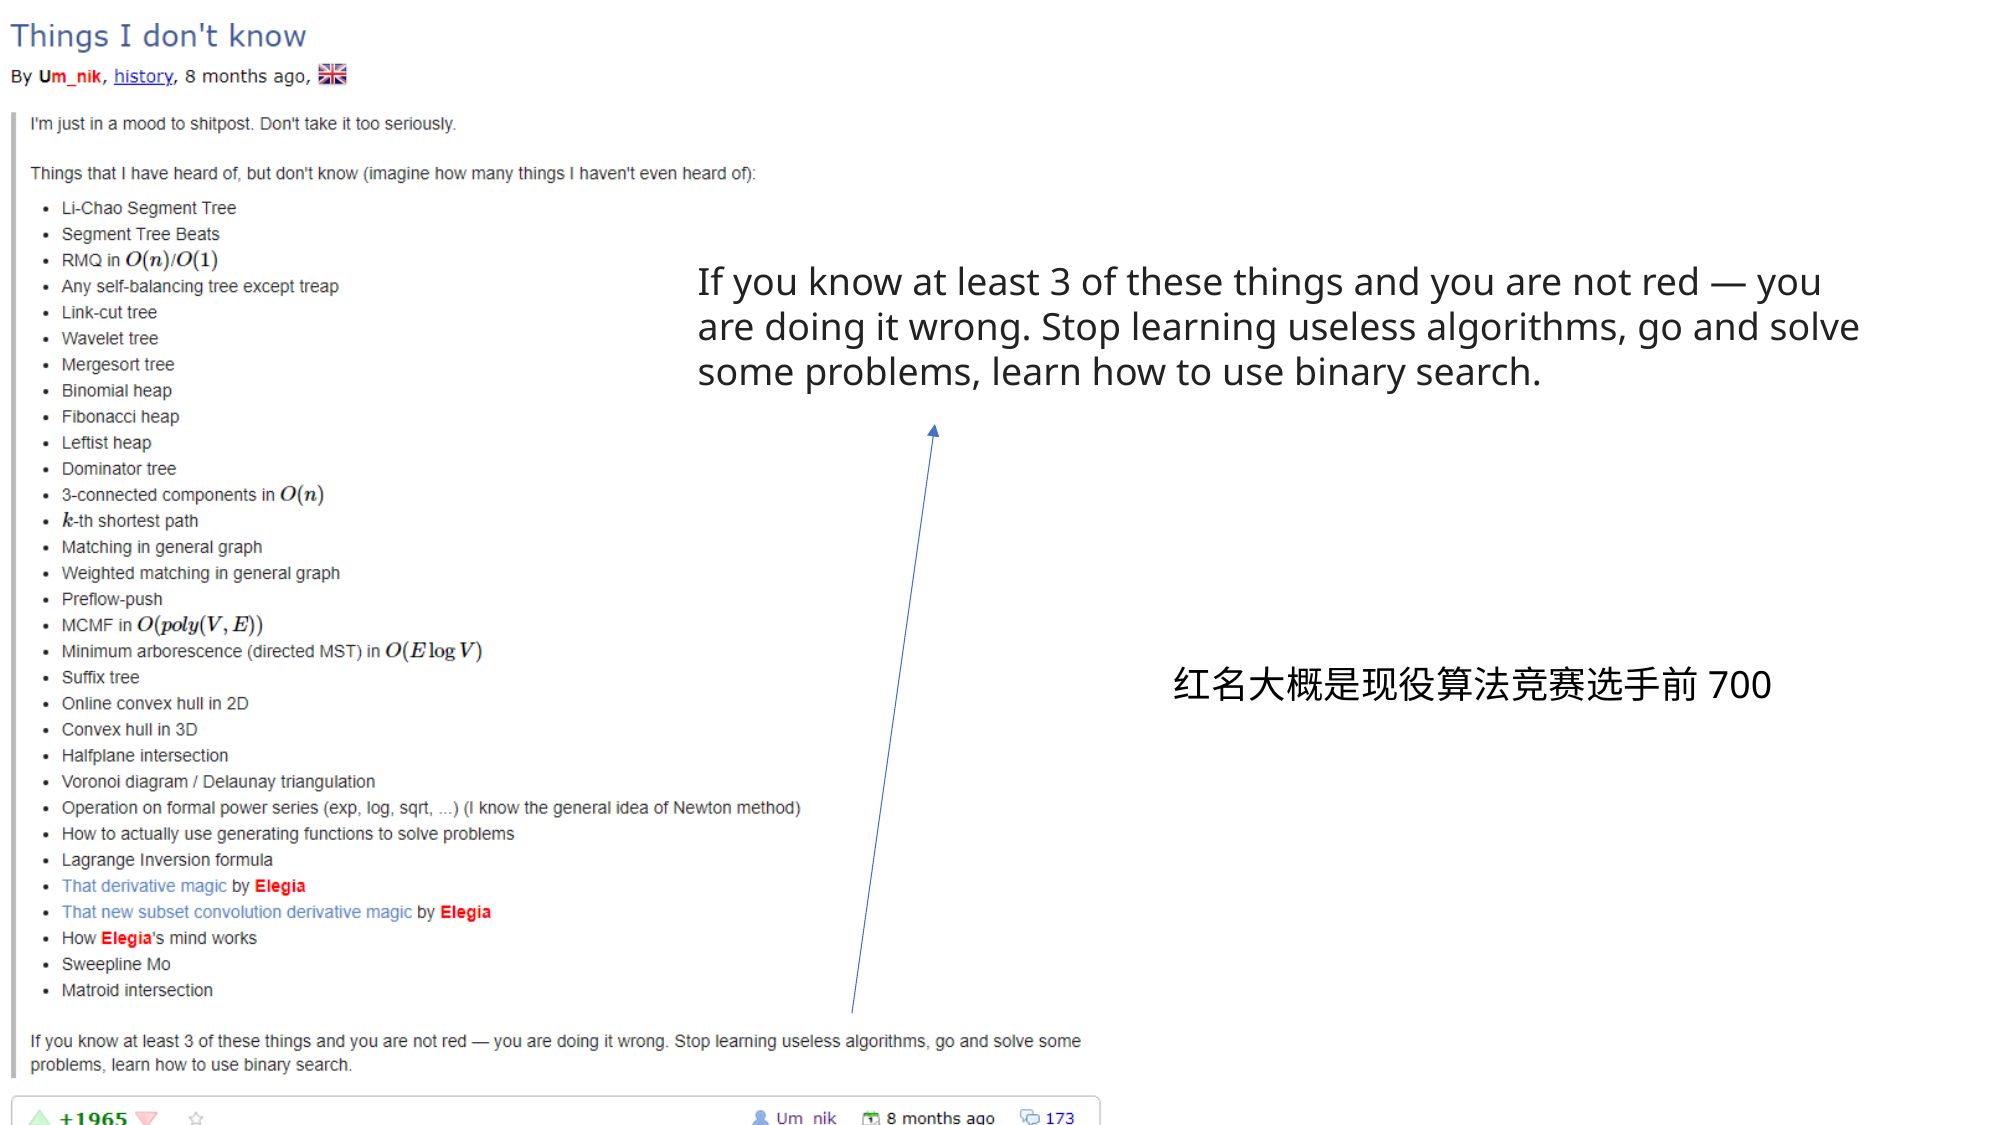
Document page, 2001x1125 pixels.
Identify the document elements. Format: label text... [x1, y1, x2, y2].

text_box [851, 424, 935, 1014]
text_box If you know at least 3 of these things and you are not red — you are doing it wrong. Stop learning useless algorithms, go and solve some problems, learn how to use binary search. [1107, 250, 1898, 401]
text_box 红名大概是现役算法竞赛选手前700 [1159, 653, 1821, 714]
picture [0, 23, 1107, 1125]
